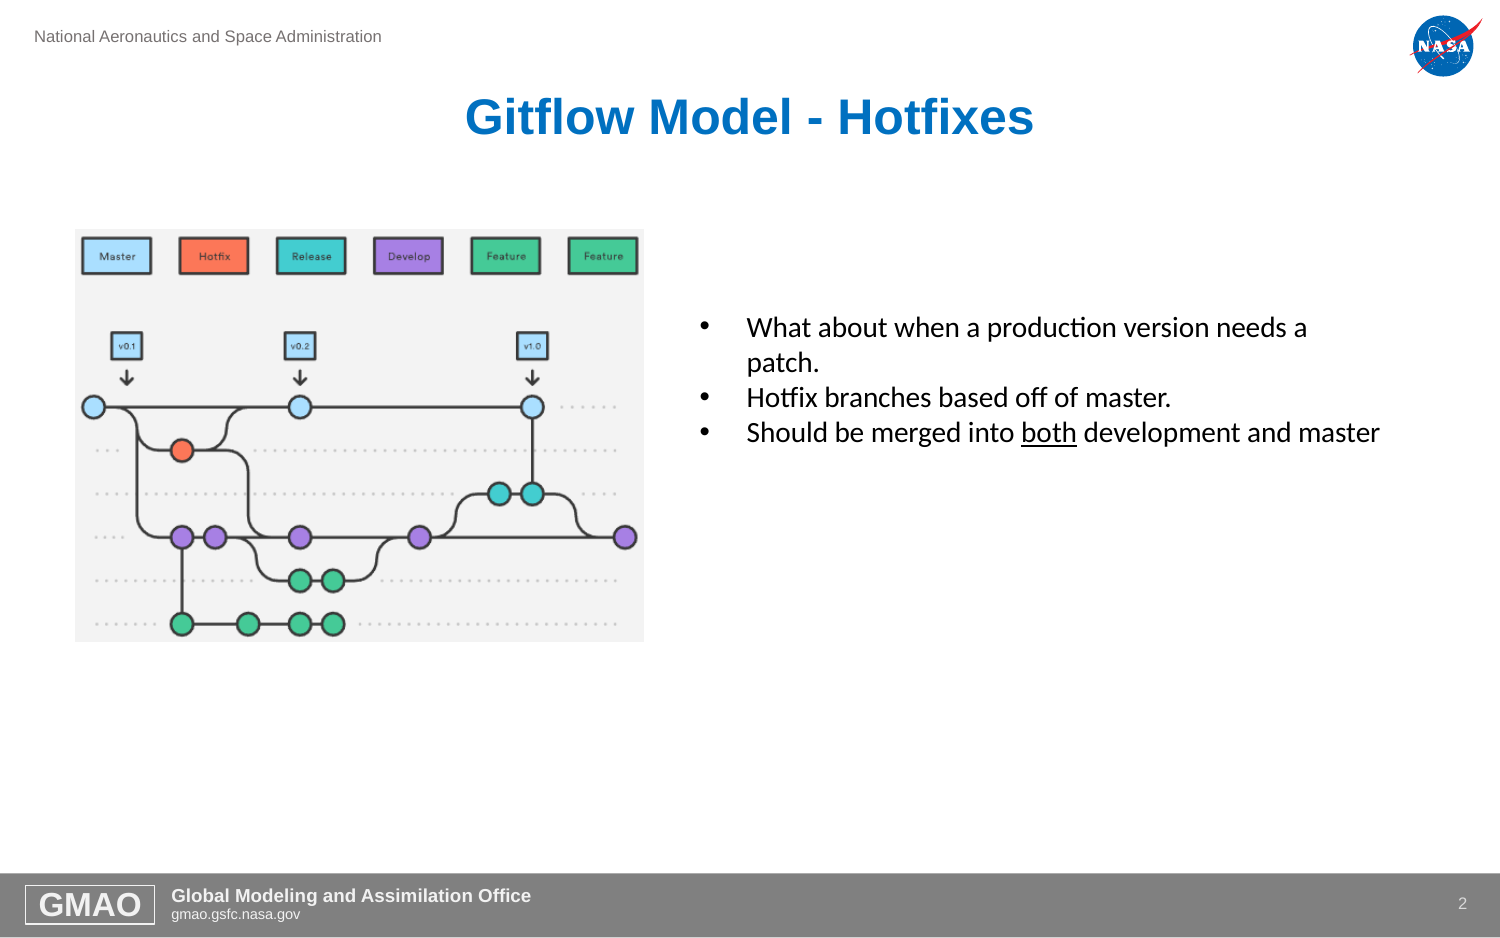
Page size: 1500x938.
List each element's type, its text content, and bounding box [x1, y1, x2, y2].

text_box Gitflow Model - Hotfixes [103, 49, 1397, 188]
slide_number 2 [1385, 878, 1483, 928]
picture [75, 229, 644, 642]
text_box What about when a production version needs a patch. Hotfix branches based off of master. Should be merged into both development and master [684, 300, 1397, 457]
